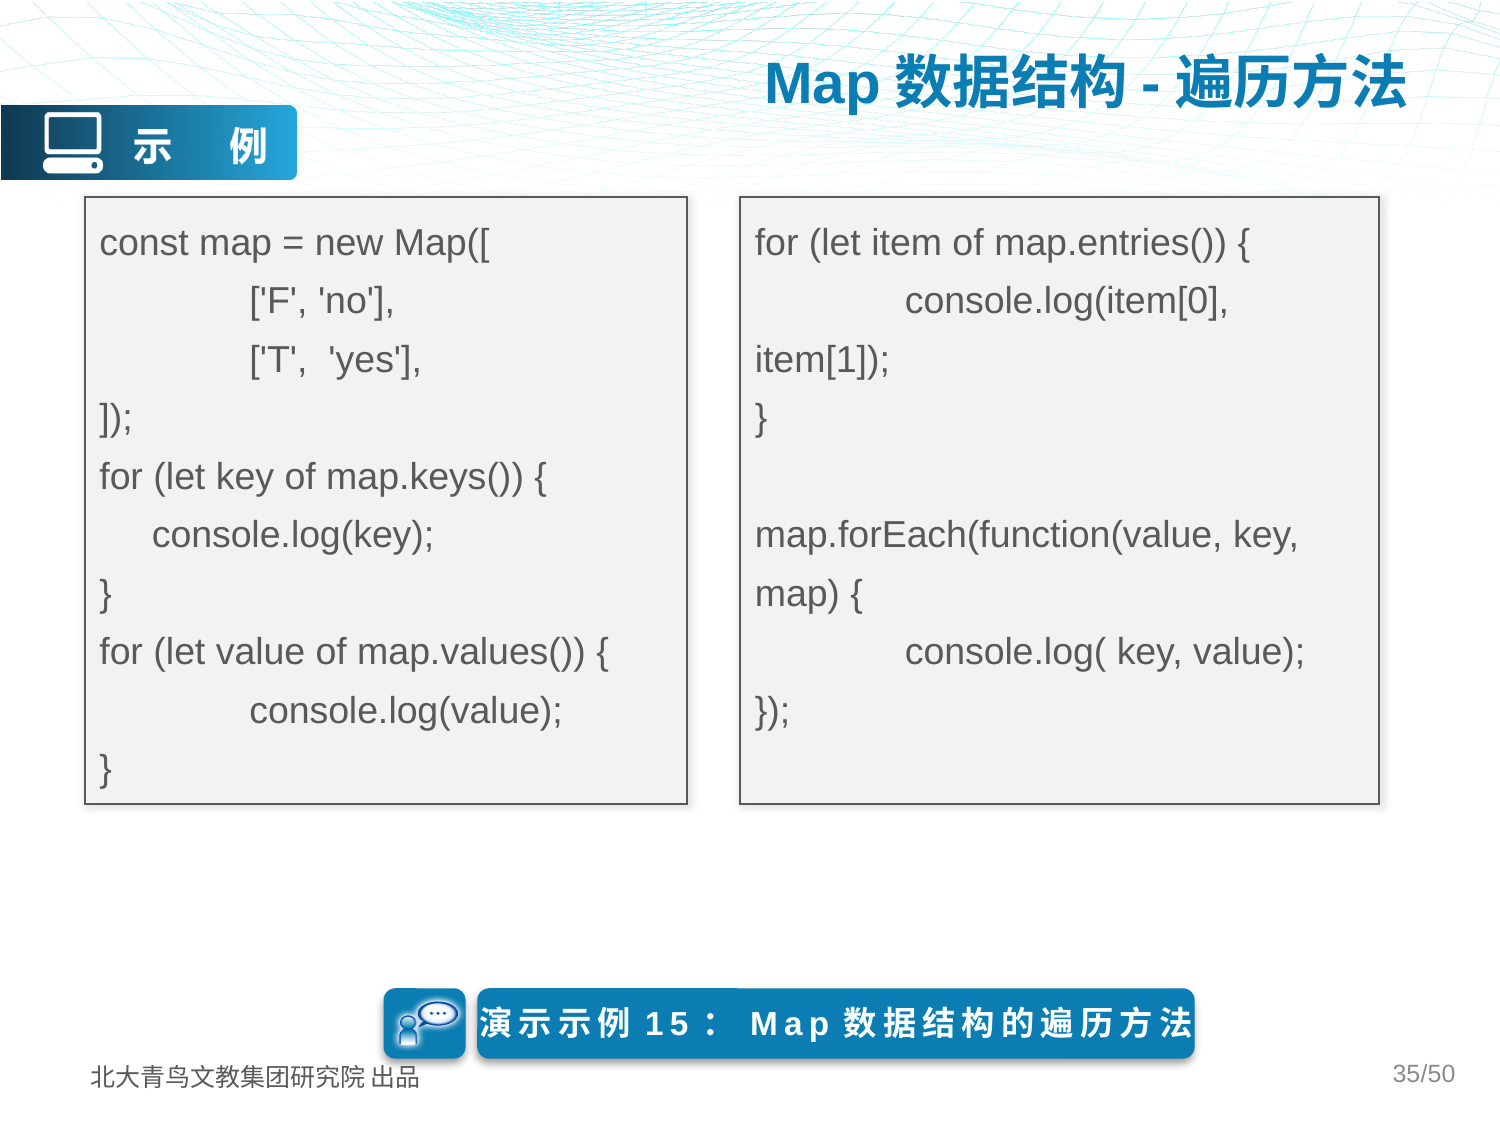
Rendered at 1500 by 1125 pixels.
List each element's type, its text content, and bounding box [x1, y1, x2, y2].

text_box for (let item of map.entries()) { console.log(item[0], item[1]); } map.forEach(function(value, key, map) { console.log( key, value); }); [739, 197, 1379, 804]
slide_number 35/50 [1120, 1042, 1471, 1103]
picture [0, 2, 1500, 215]
text_box const map = new Map([ ['F', 'no'], ['T', 'yes'], ]); for (let key of map.keys()) { console.log(key); } for (let value of map.values()) { console.log(value); } [84, 197, 687, 804]
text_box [381, 988, 1196, 1059]
title Map数据结构-遍历方法 [150, 45, 1424, 114]
